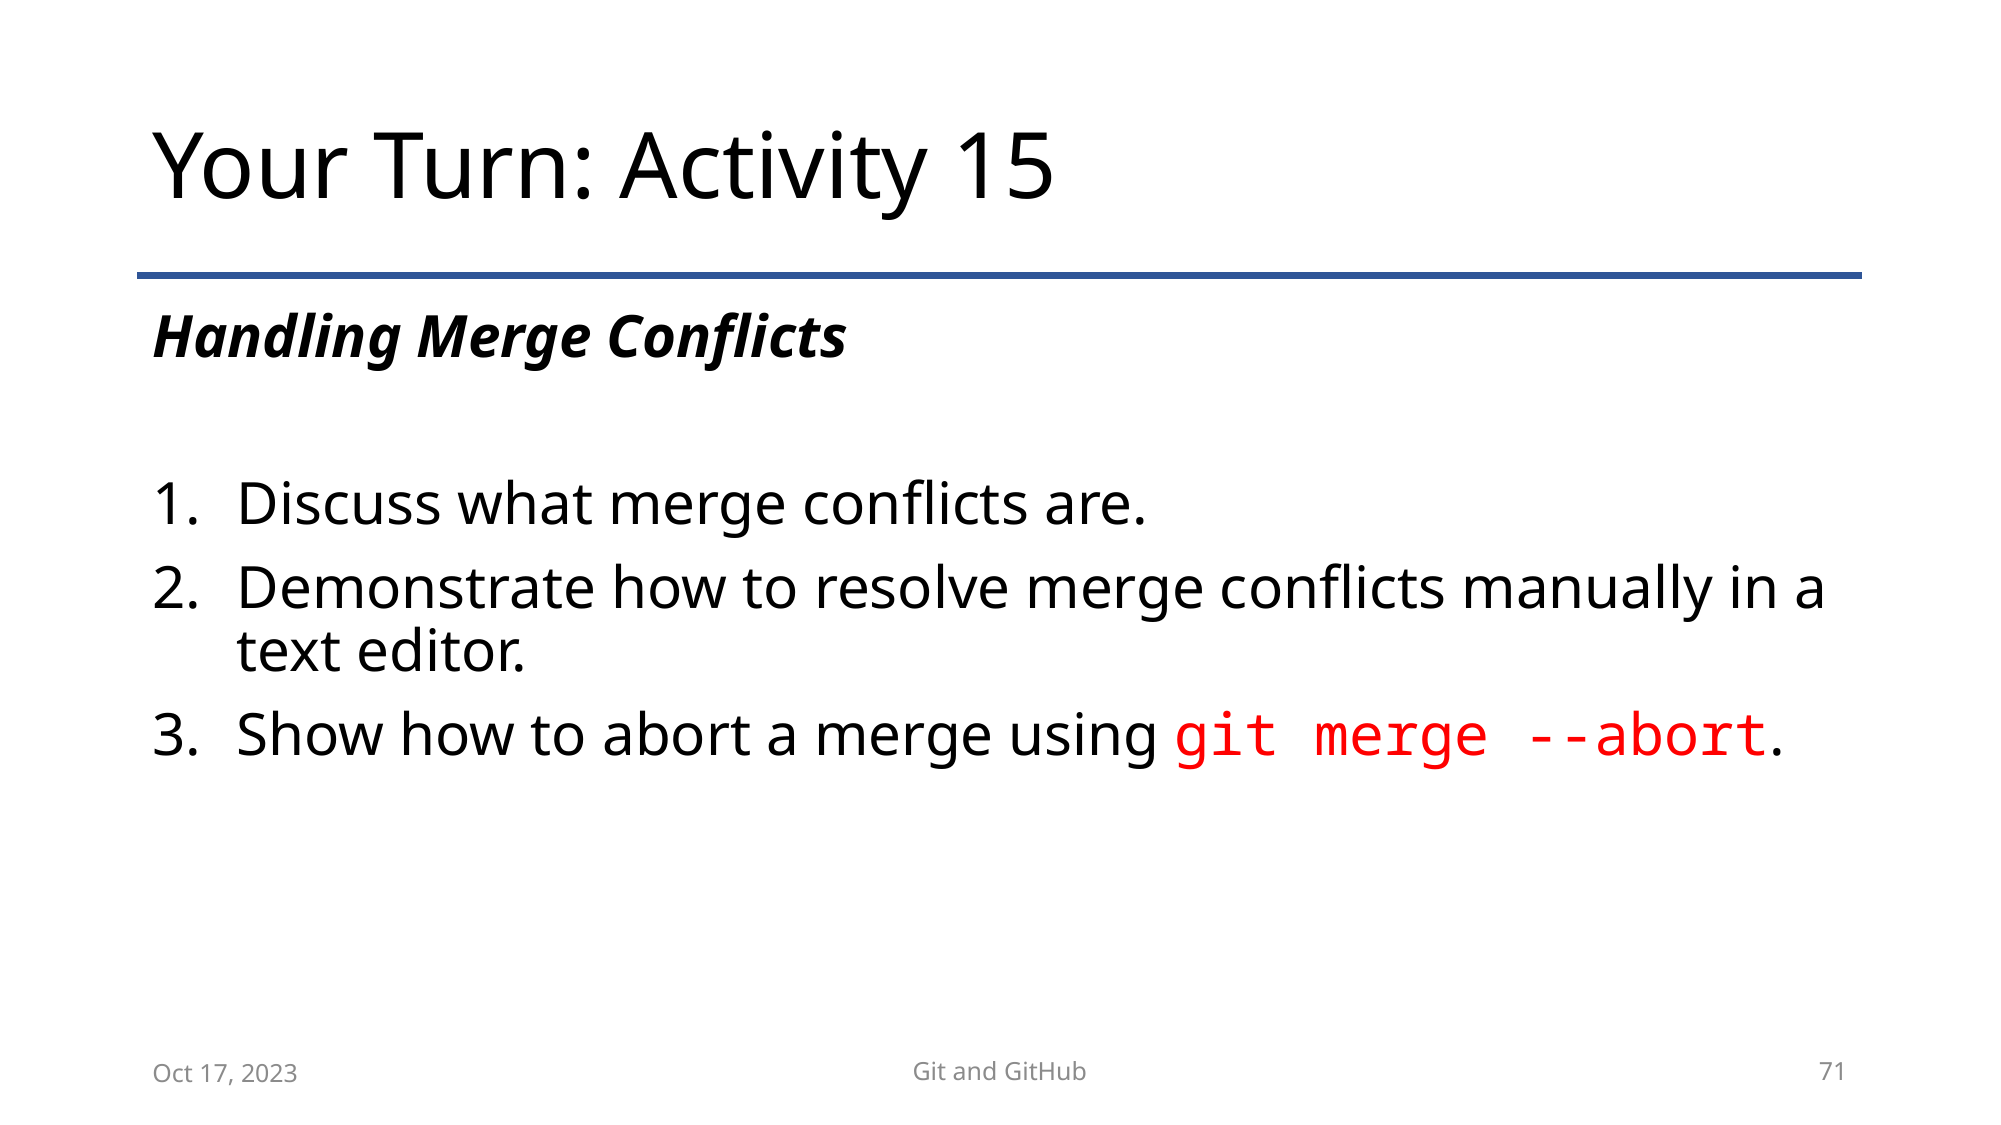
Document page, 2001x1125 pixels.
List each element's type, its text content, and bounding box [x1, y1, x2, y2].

footer Git and GitHub [662, 1042, 1338, 1103]
slide_number 71 [1412, 1042, 1863, 1103]
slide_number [137, 1042, 588, 1103]
list Handling Merge Conflicts Discuss what merge conflicts are. Demonstrate how to resolve merge conflicts manually in a text editor. Show how to abort a merge using git merge --abort. [137, 299, 1863, 1014]
title Your Turn: Activity 15 [137, 59, 1863, 278]
